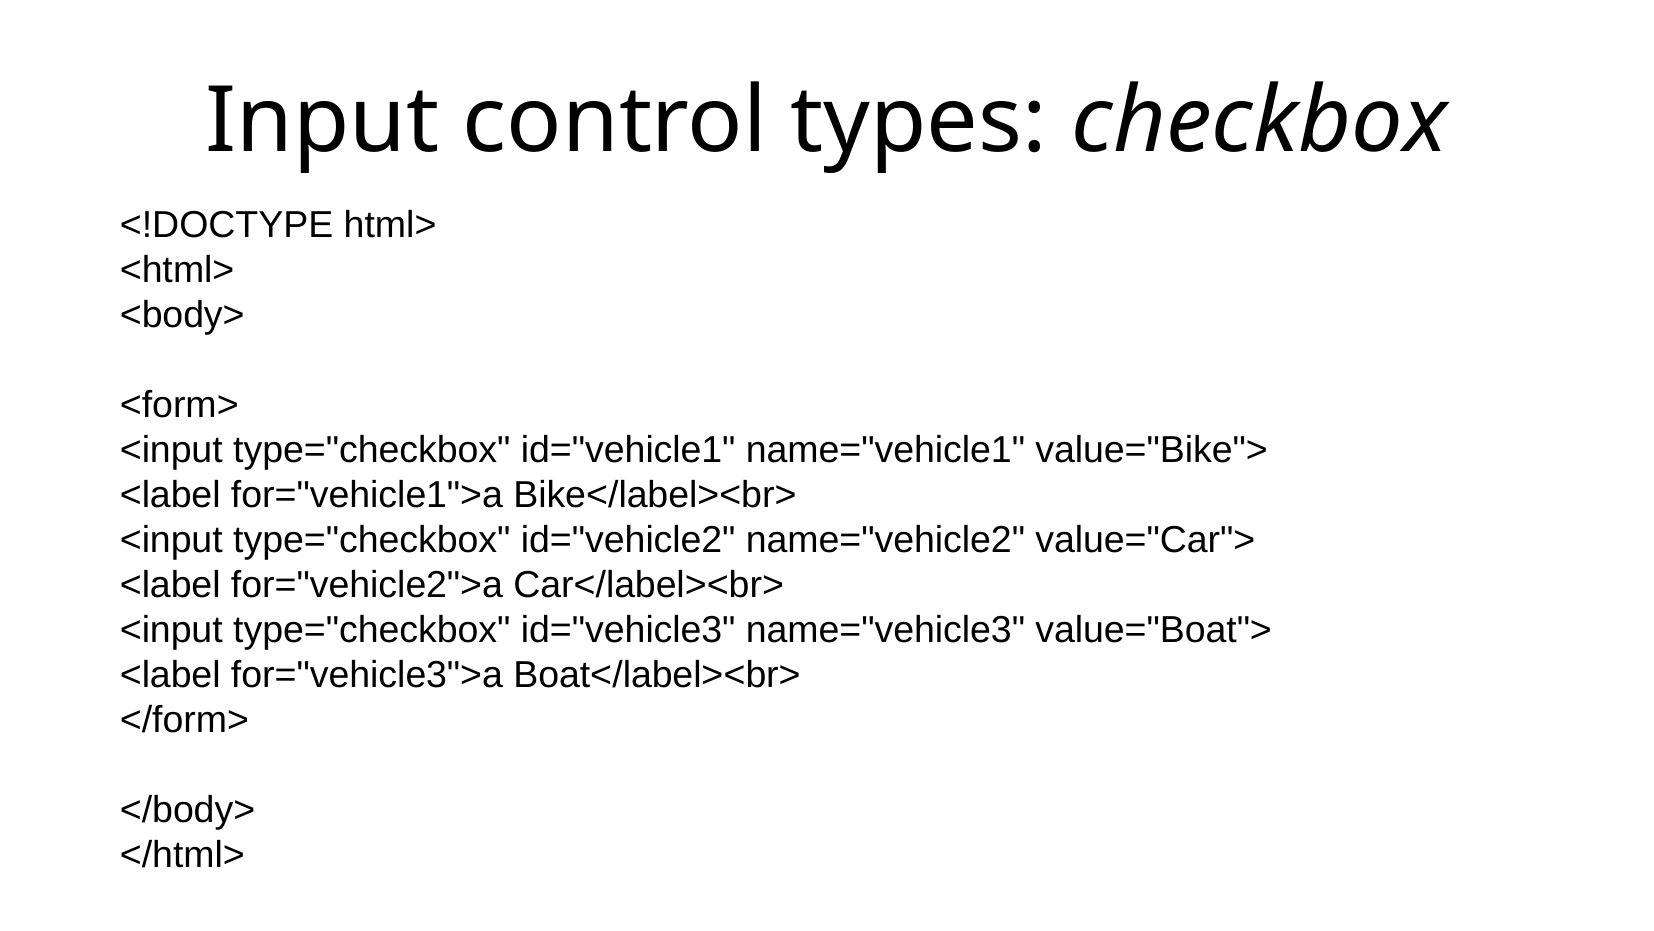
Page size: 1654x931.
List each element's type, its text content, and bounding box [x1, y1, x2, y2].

text_box <!DOCTYPE html> <html> <body> <form> <input type="checkbox" id="vehicle1" name="vehicle1" value="Bike"> <label for="vehicle1">a Bike</label><br> <input type="checkbox" id="vehicle2" name="vehicle2" value="Car"> <label for="vehicle2">a Car</label><br> <input type="checkbox" id="vehicle3" name="vehicle3" value="Boat"> <label for="vehicle3">a Boat</label><br> </form> </body> </html> [104, 192, 1395, 931]
text_box Input control types: checkbox [82, 37, 1571, 193]
